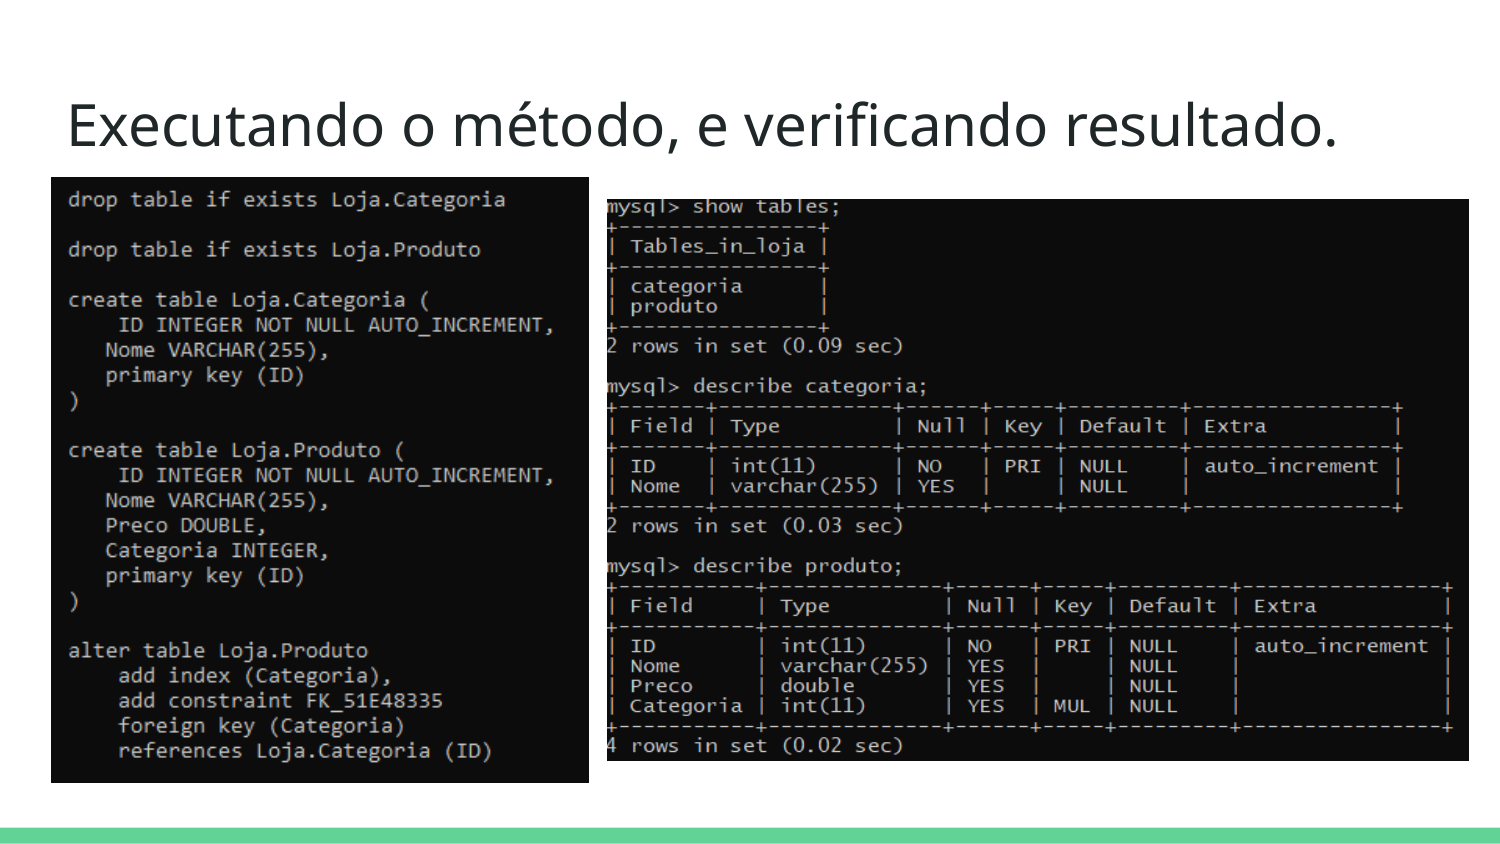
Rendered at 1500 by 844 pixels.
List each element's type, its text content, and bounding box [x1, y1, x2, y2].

picture [50, 177, 589, 783]
title Executando o método, e verificando resultado. [51, 72, 1449, 167]
picture [607, 199, 1470, 761]
